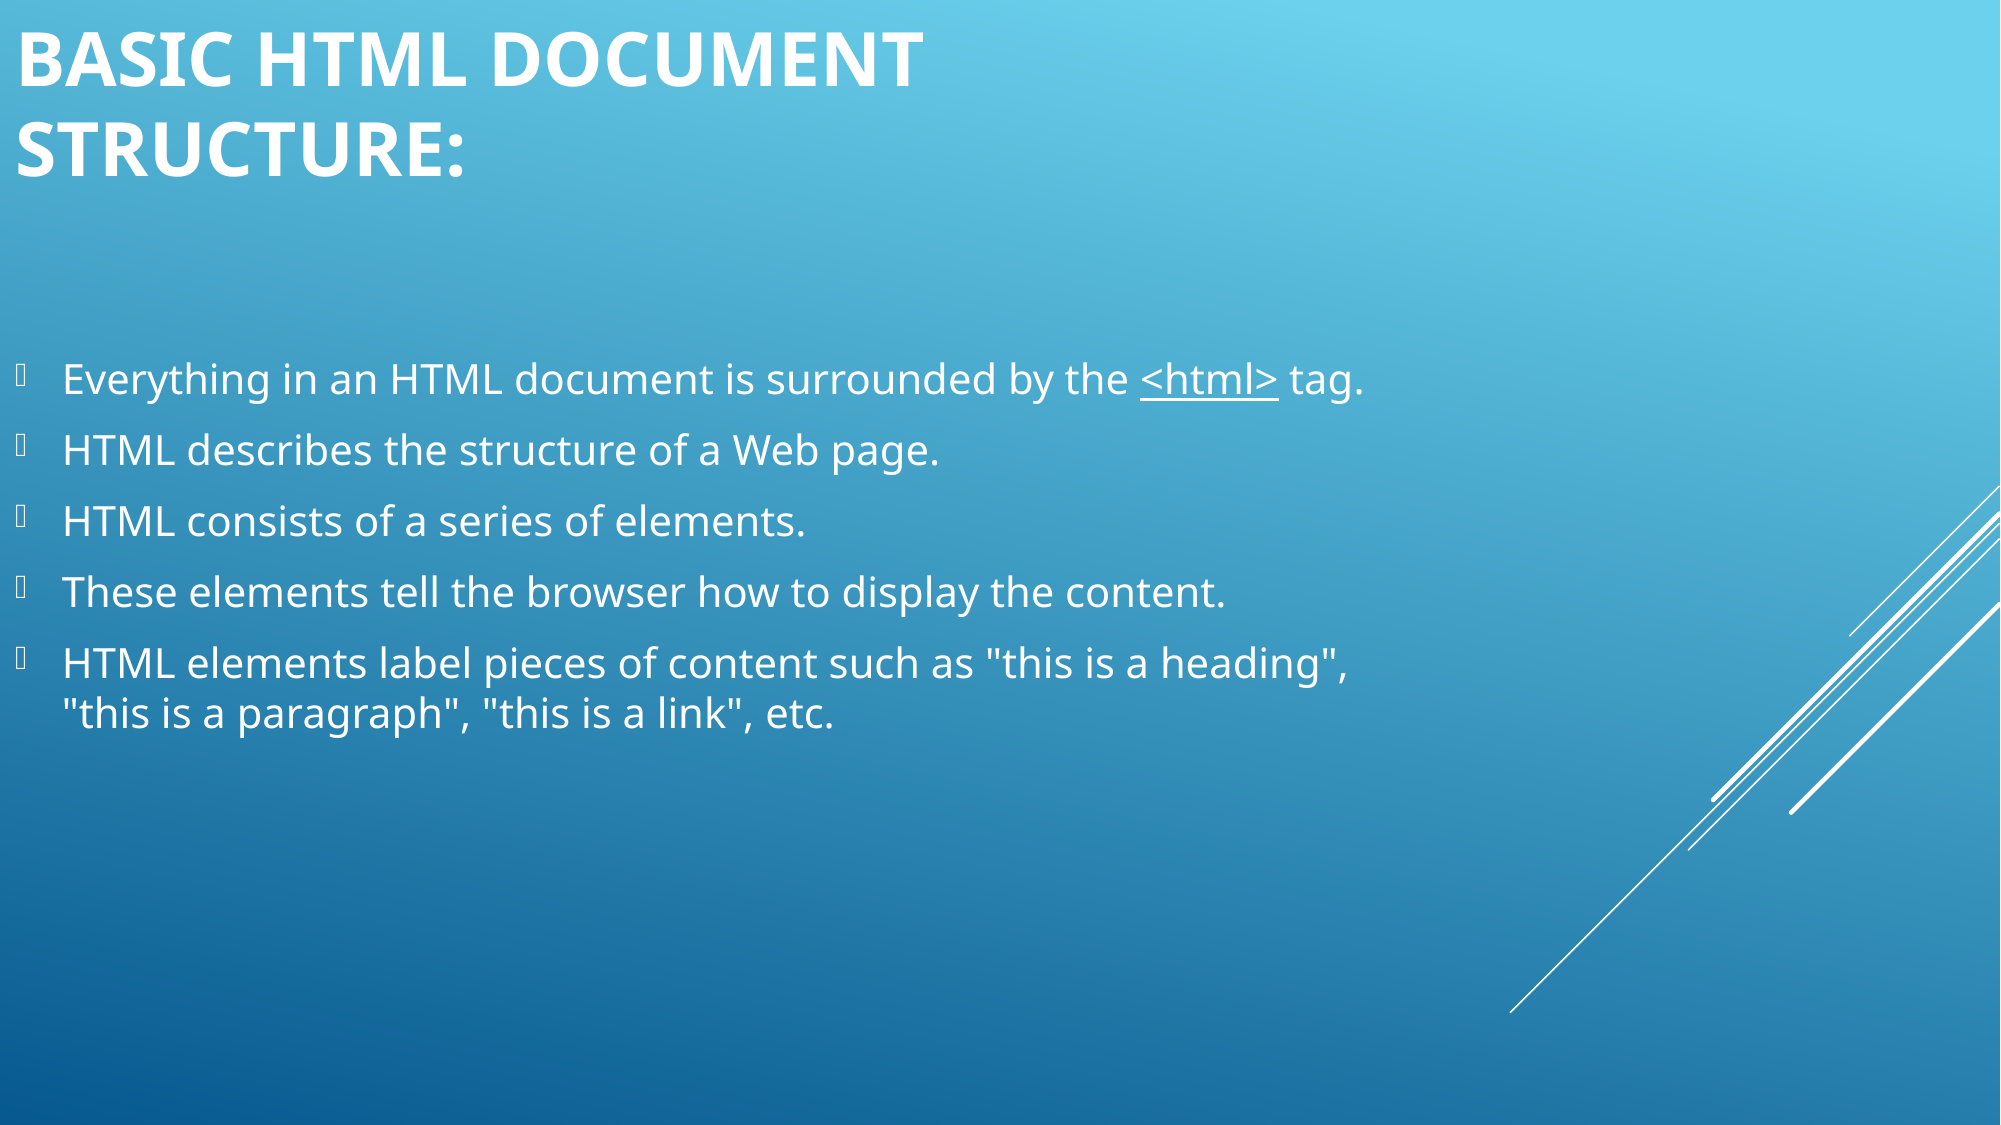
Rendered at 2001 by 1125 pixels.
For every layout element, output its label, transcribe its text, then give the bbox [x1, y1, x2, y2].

title Basic HTML Document Structure: [0, 0, 1400, 177]
list Everything in an HTML document is surrounded by the <html> tag. HTML describes the structure of a Web page. HTML consists of a series of elements. These elements tell the browser how to display the content. HTML elements label pieces of content such as "this is a heading", "this is a paragraph", "this is a link", etc. [0, 177, 1400, 1125]
